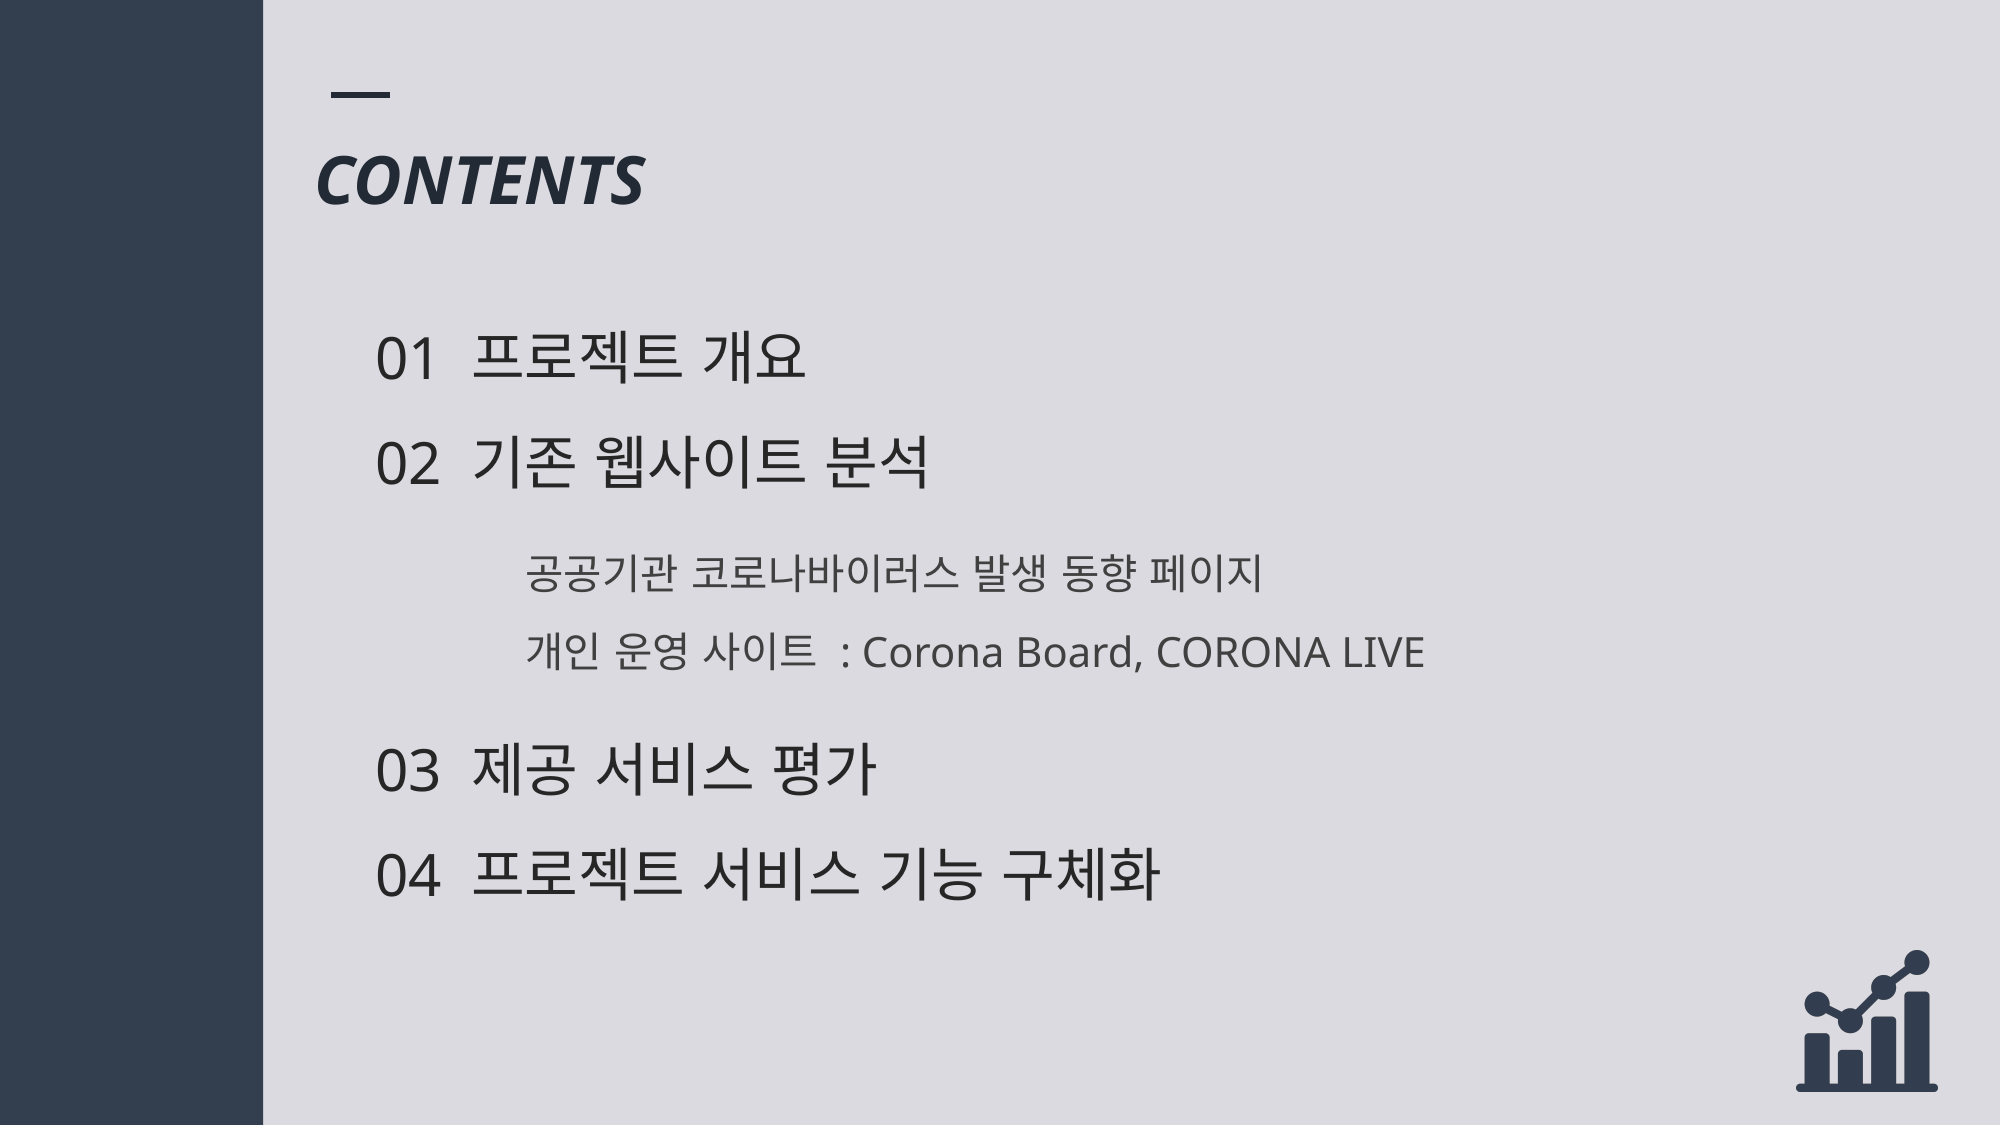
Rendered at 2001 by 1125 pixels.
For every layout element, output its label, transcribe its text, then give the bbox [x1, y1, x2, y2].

text_box [0, 0, 264, 1125]
text_box CONTENTS [299, 90, 946, 225]
text_box 01 프로젝트 개요 02 기존 웹사이트 분석 공공기관 코로나바이러스 발생 동향 페이지 개인 운영 사이트 : Corona Board, CORONA LIVE 03 제공 서비스 평가 04 프로젝트 서비스 기능 구체화 [360, 278, 1938, 1125]
picture [1796, 950, 1938, 1092]
